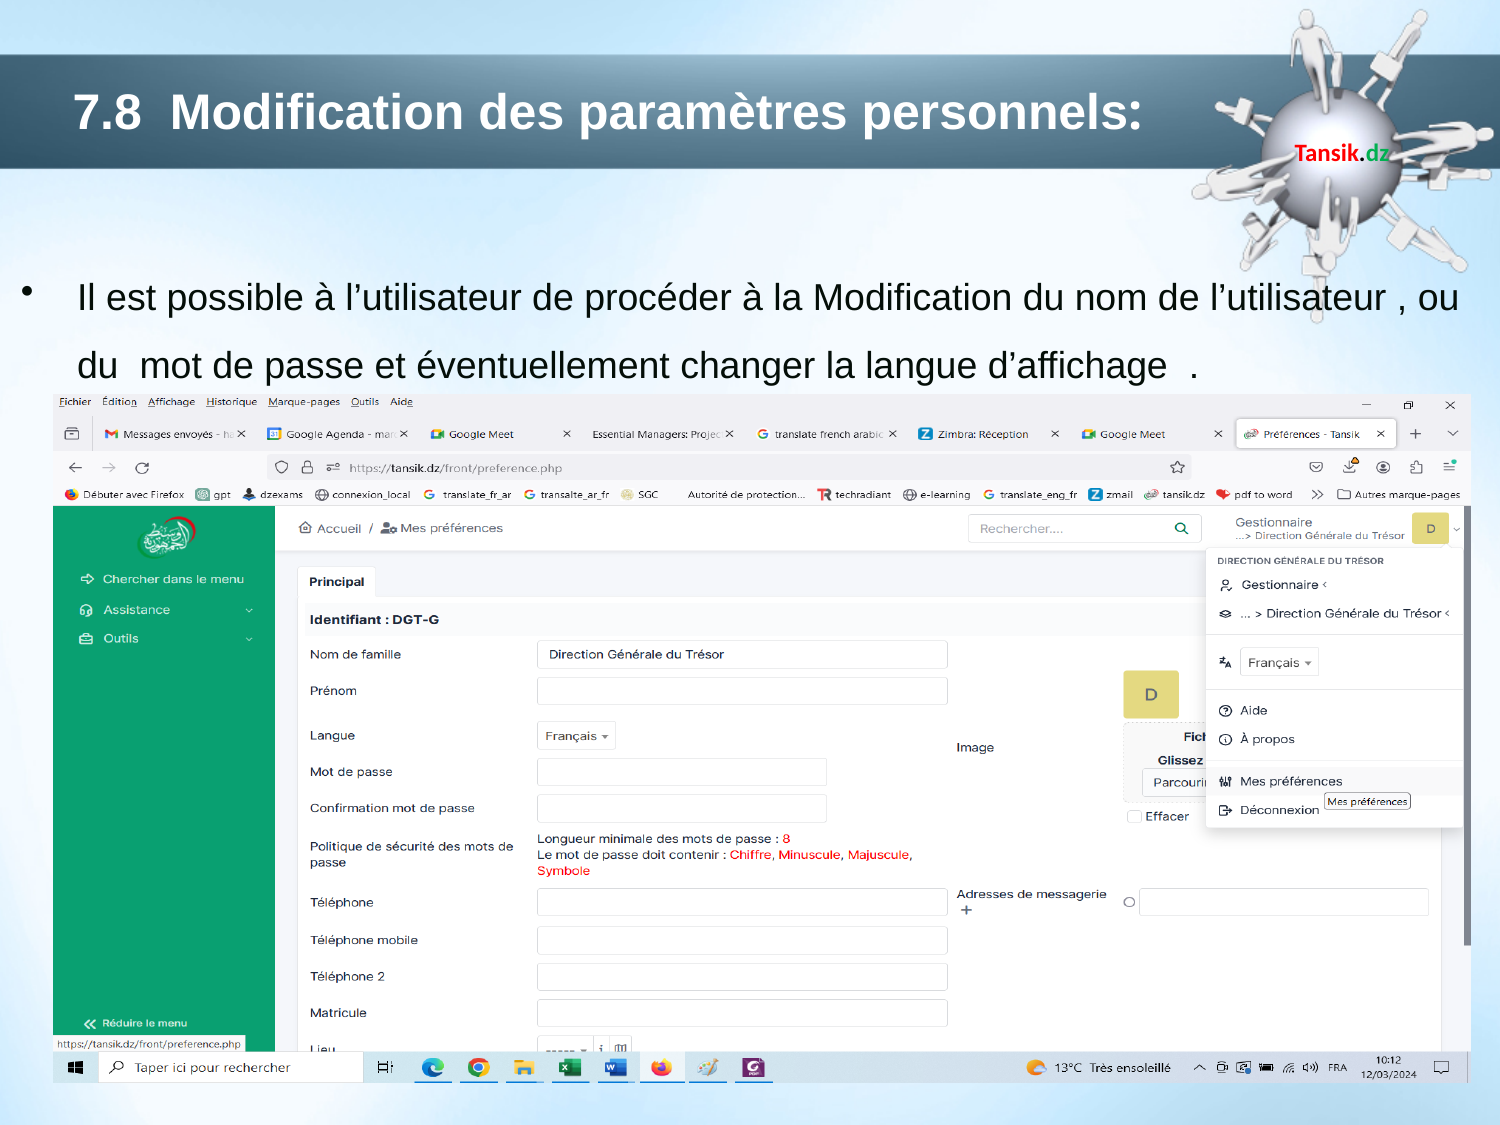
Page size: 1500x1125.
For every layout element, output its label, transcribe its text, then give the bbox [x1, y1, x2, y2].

text_box Tansik.dz [1279, 128, 1422, 185]
title 7.8 Modification des paramètres personnels: [57, 50, 1195, 168]
text_box Il est possible à l’utilisateur de procéder à la Modification du nom de l’utilisateur , ou du mot de passe et éventuellement changer la langue d’affichage . [5, 243, 1500, 1075]
picture [0, 0, 1500, 1125]
